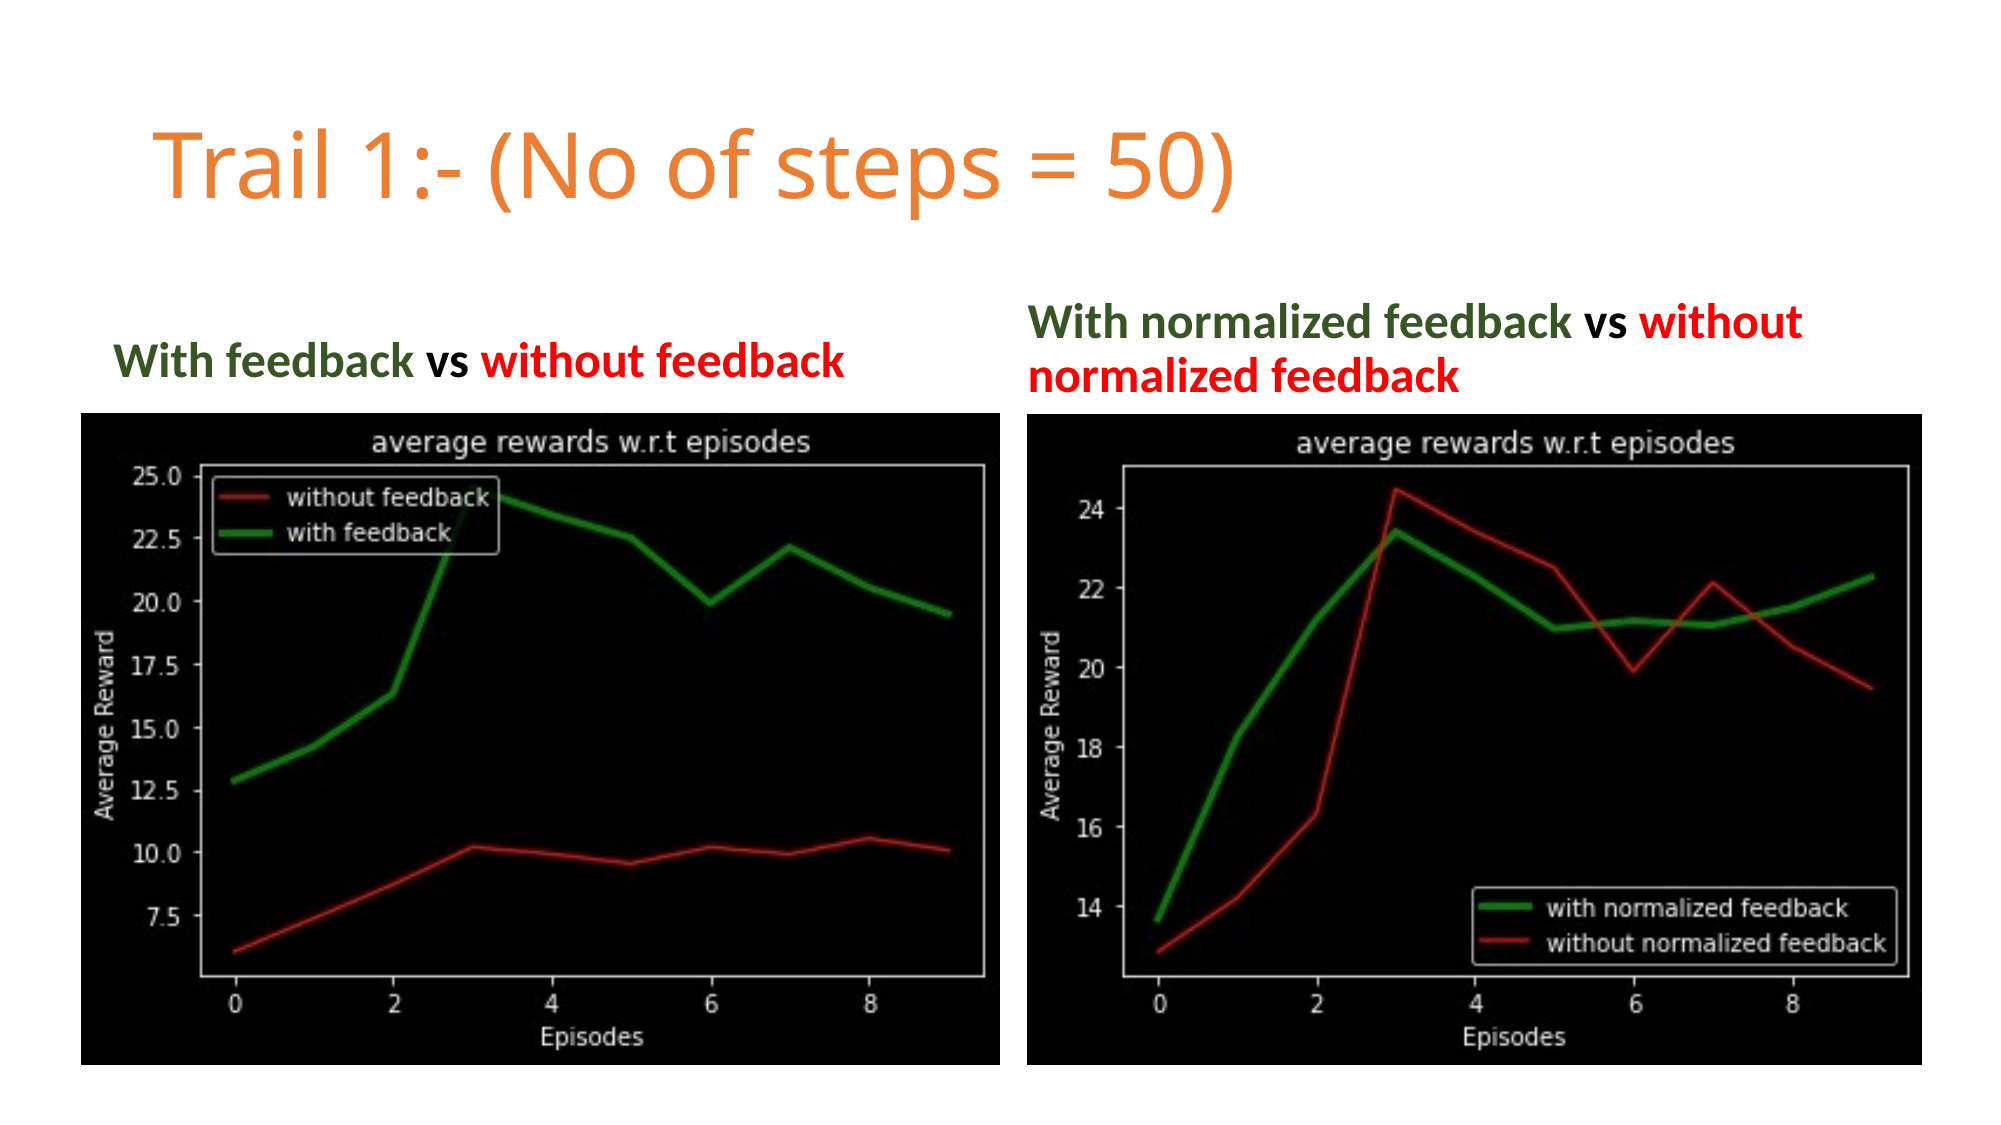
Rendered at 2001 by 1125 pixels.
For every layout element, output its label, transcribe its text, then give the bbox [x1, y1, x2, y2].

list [1027, 414, 1922, 1065]
list With feedback vs without feedback [98, 260, 945, 396]
title Trail 1:- (No of steps = 50) [137, 59, 1863, 278]
list With normalized feedback vs without normalized feedback [1012, 275, 1863, 411]
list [81, 413, 1001, 1066]
